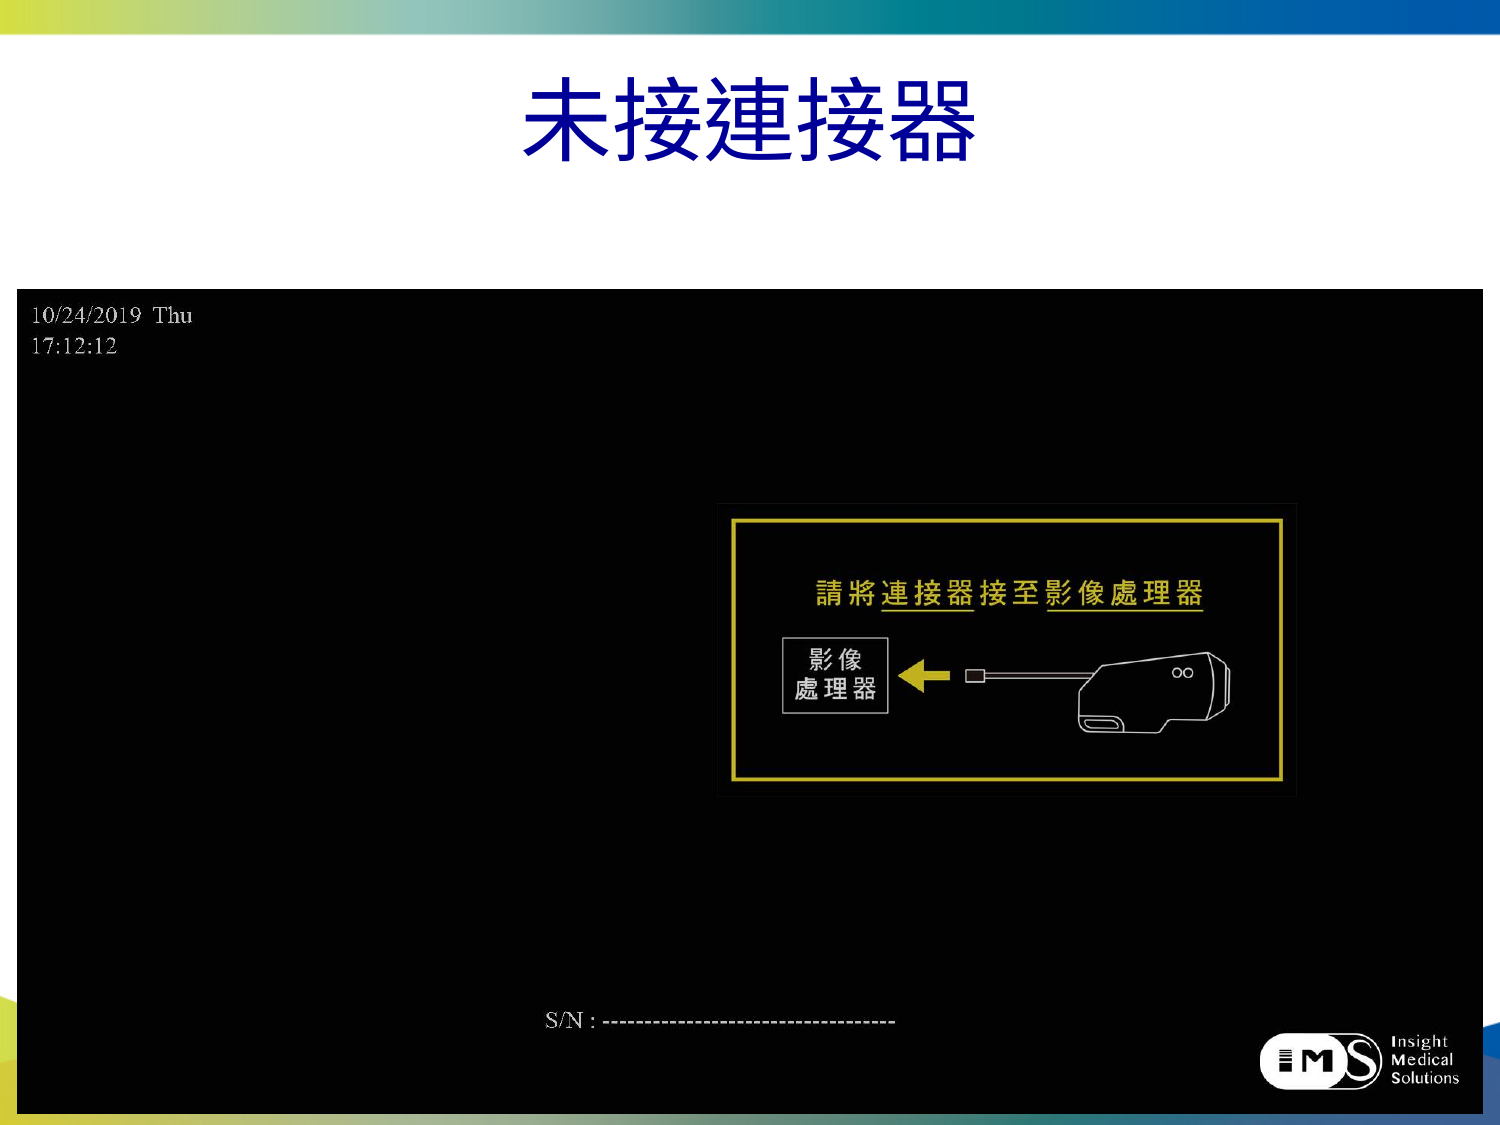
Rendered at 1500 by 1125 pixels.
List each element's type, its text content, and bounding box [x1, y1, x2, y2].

picture [0, 0, 1500, 1125]
title 未接連接器 [75, 36, 1425, 200]
